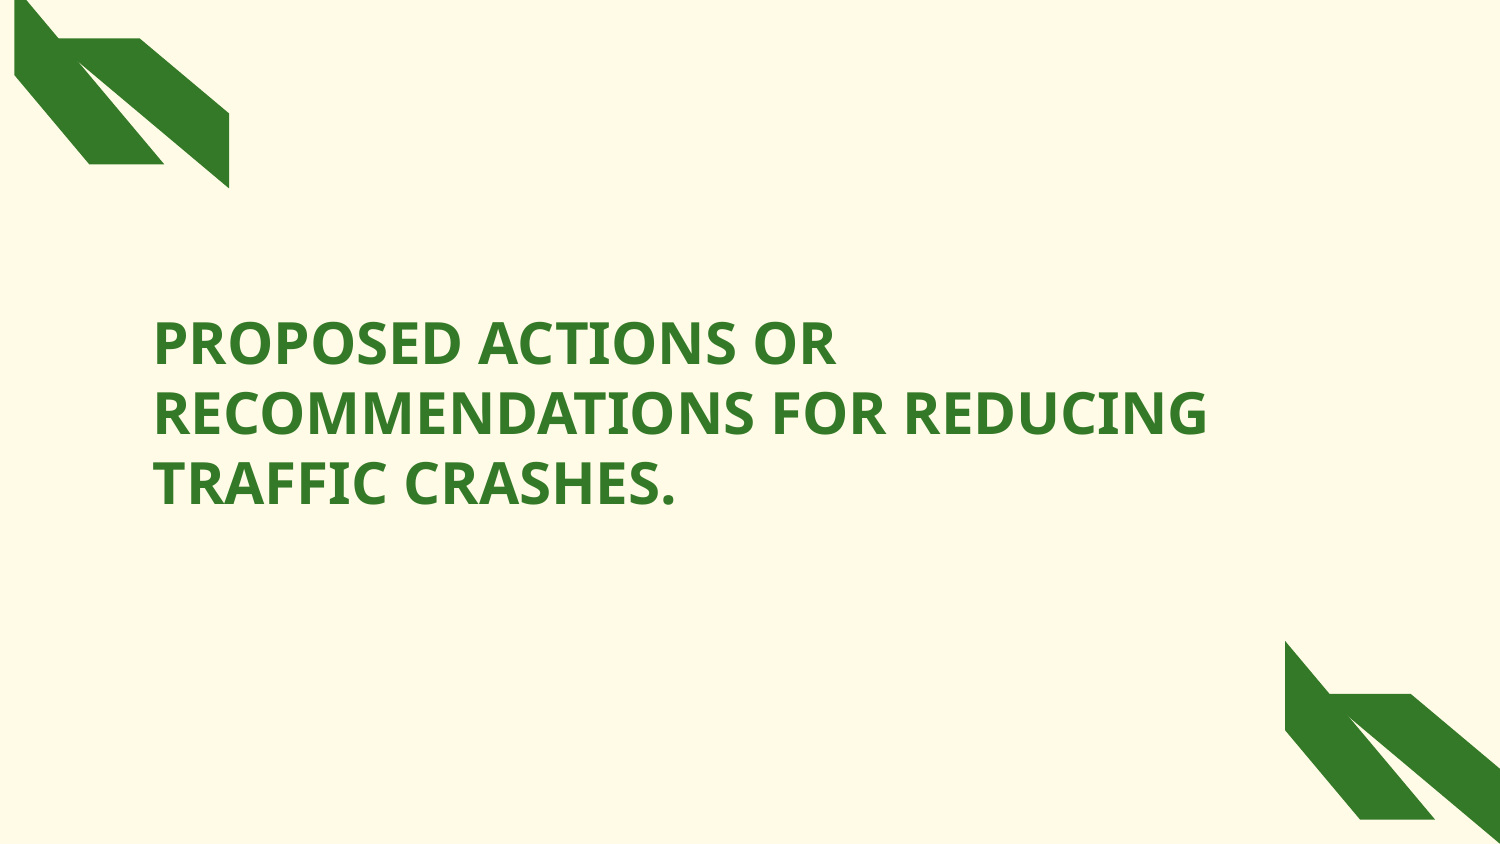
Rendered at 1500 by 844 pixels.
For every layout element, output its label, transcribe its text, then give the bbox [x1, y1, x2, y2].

title PROPOSED ACTIONS OR RECOMMENDATIONS FOR REDUCING TRAFFIC CRASHES. [137, 291, 1363, 553]
